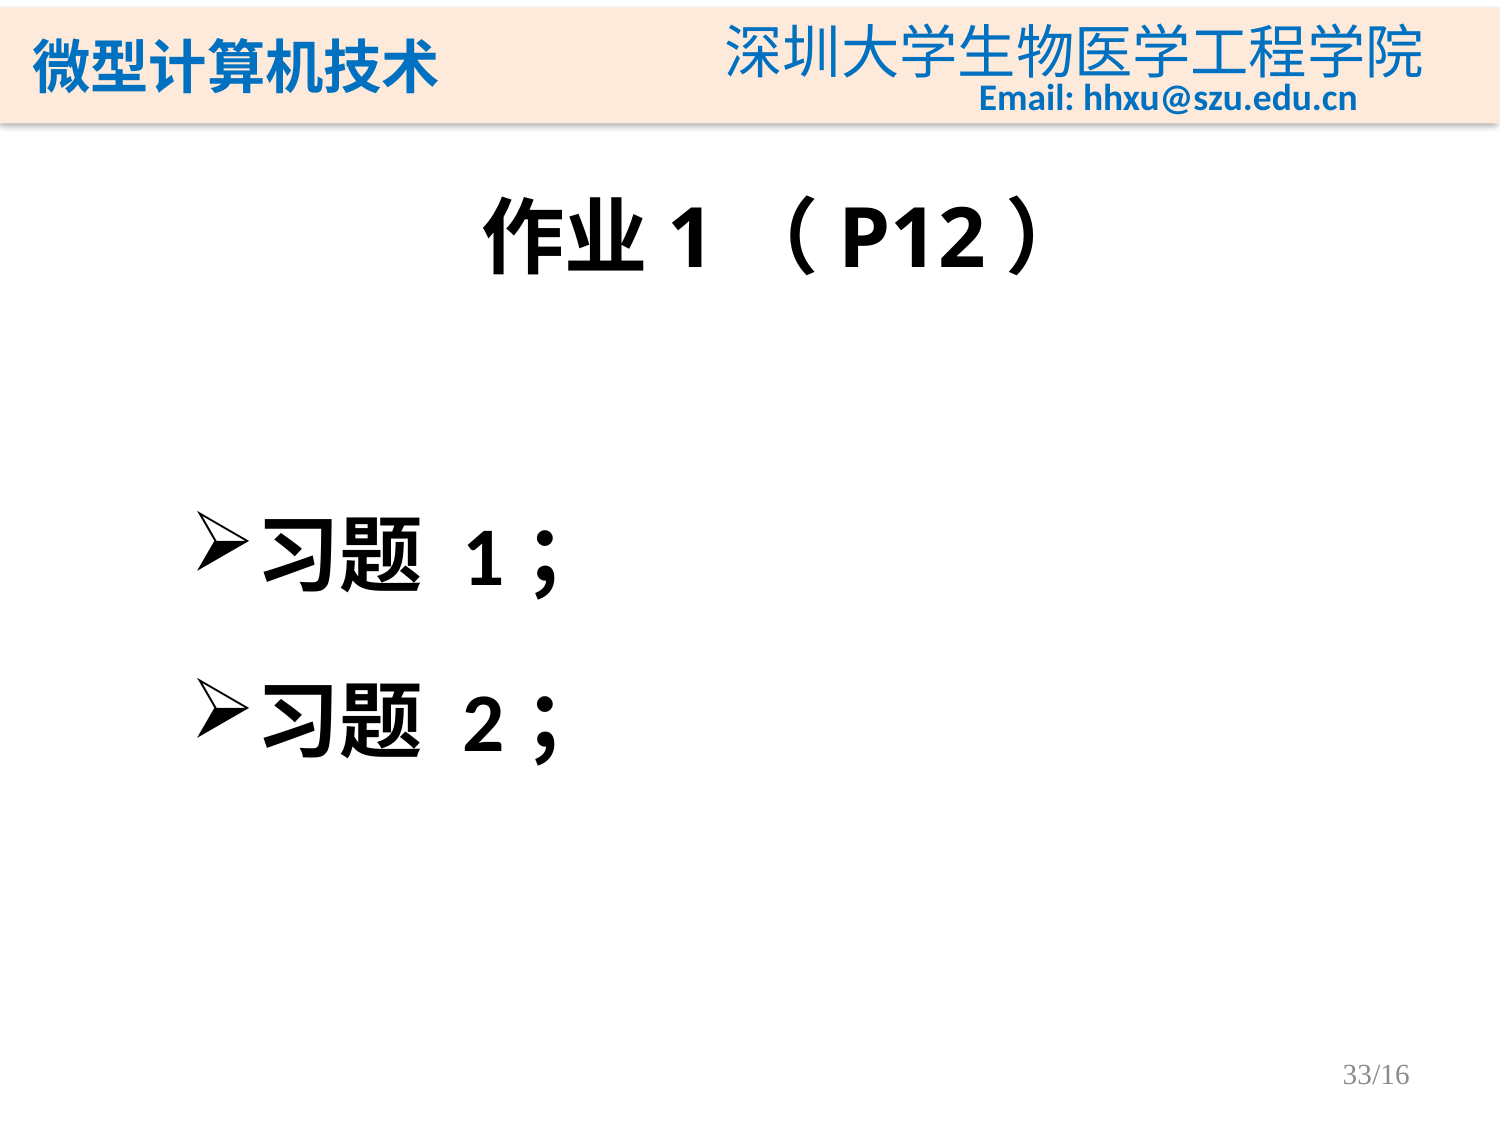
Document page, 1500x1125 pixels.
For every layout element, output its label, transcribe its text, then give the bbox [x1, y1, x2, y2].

slide_number 33/16 [1074, 1042, 1425, 1103]
list 习题 1； 习题 2； [100, 444, 1483, 776]
title 作业1（P12） [466, 184, 1117, 322]
